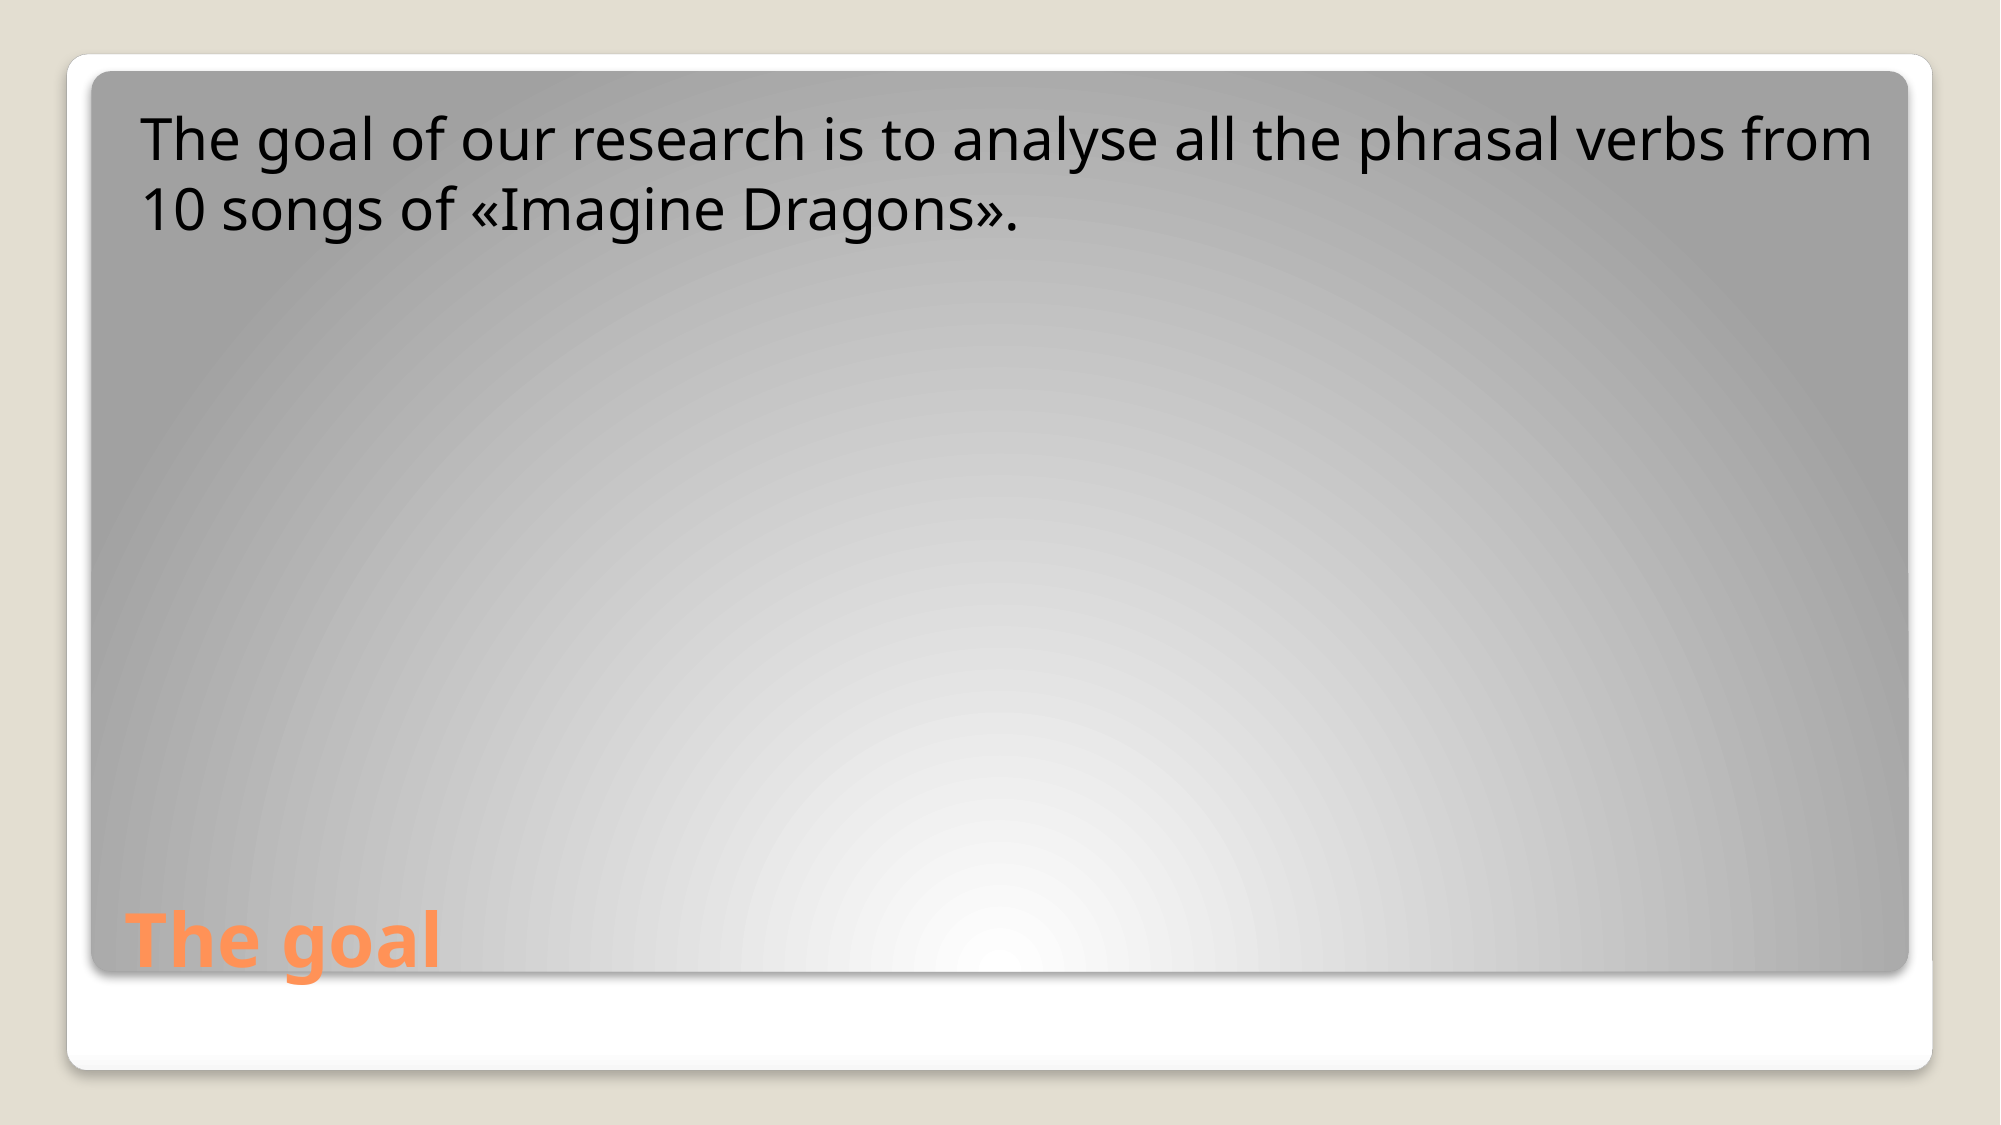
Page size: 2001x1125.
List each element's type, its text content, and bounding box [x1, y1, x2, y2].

title The goal [110, 817, 1900, 990]
list The goal of our research is to analyse all the phrasal verbs from 10 songs of «Imagine Dragons». [110, 86, 1900, 774]
